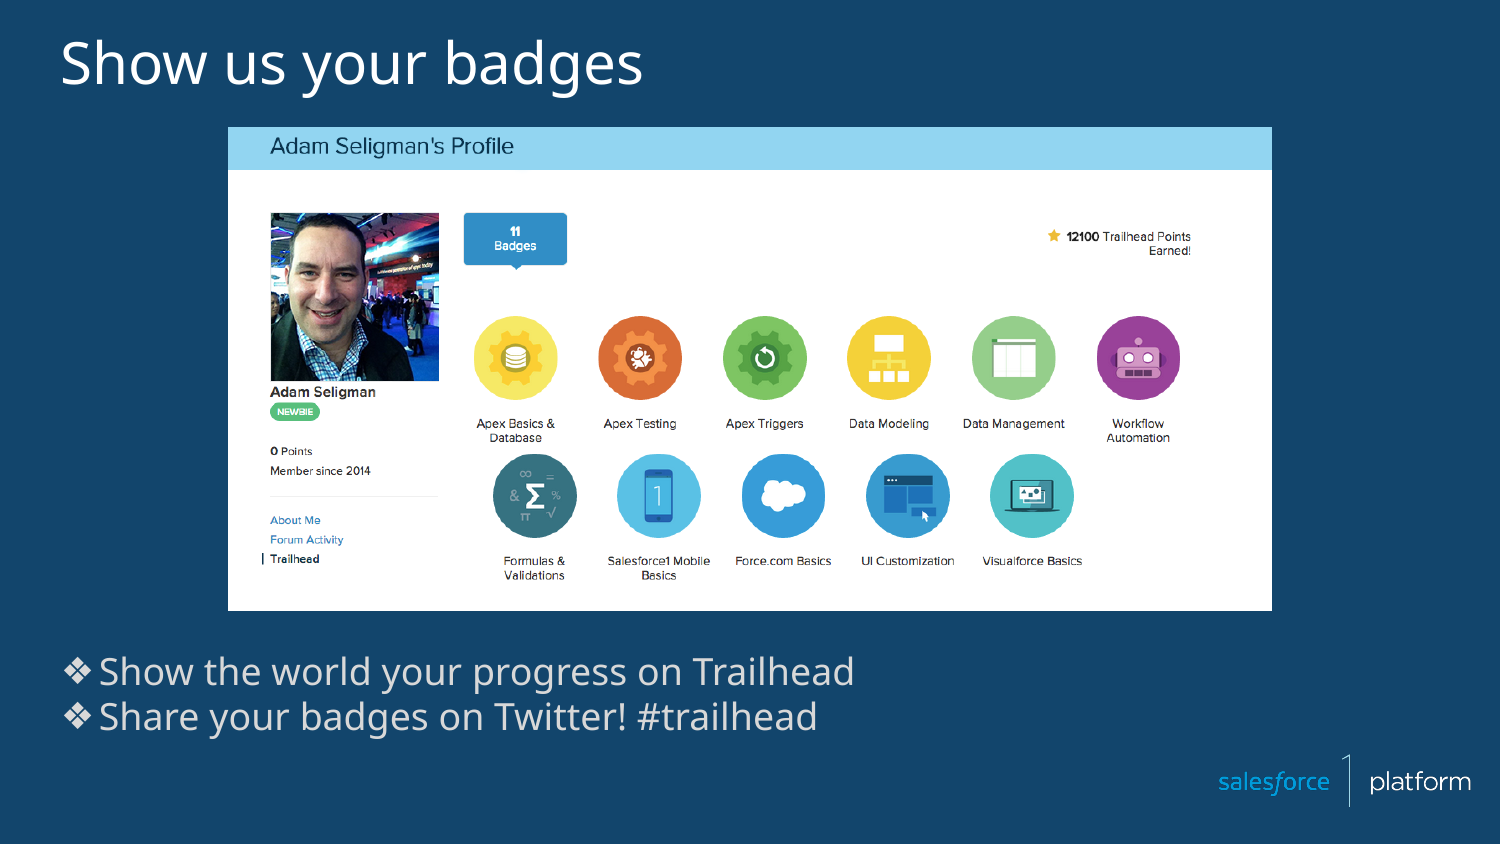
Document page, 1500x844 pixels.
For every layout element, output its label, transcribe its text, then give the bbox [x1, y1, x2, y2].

title Show us your badges [45, 20, 1500, 102]
picture [228, 127, 1272, 611]
picture [1216, 744, 1473, 817]
text_box Show the world your progress on Trailhead Share your badges on Twitter! #trailhead [45, 640, 1082, 747]
